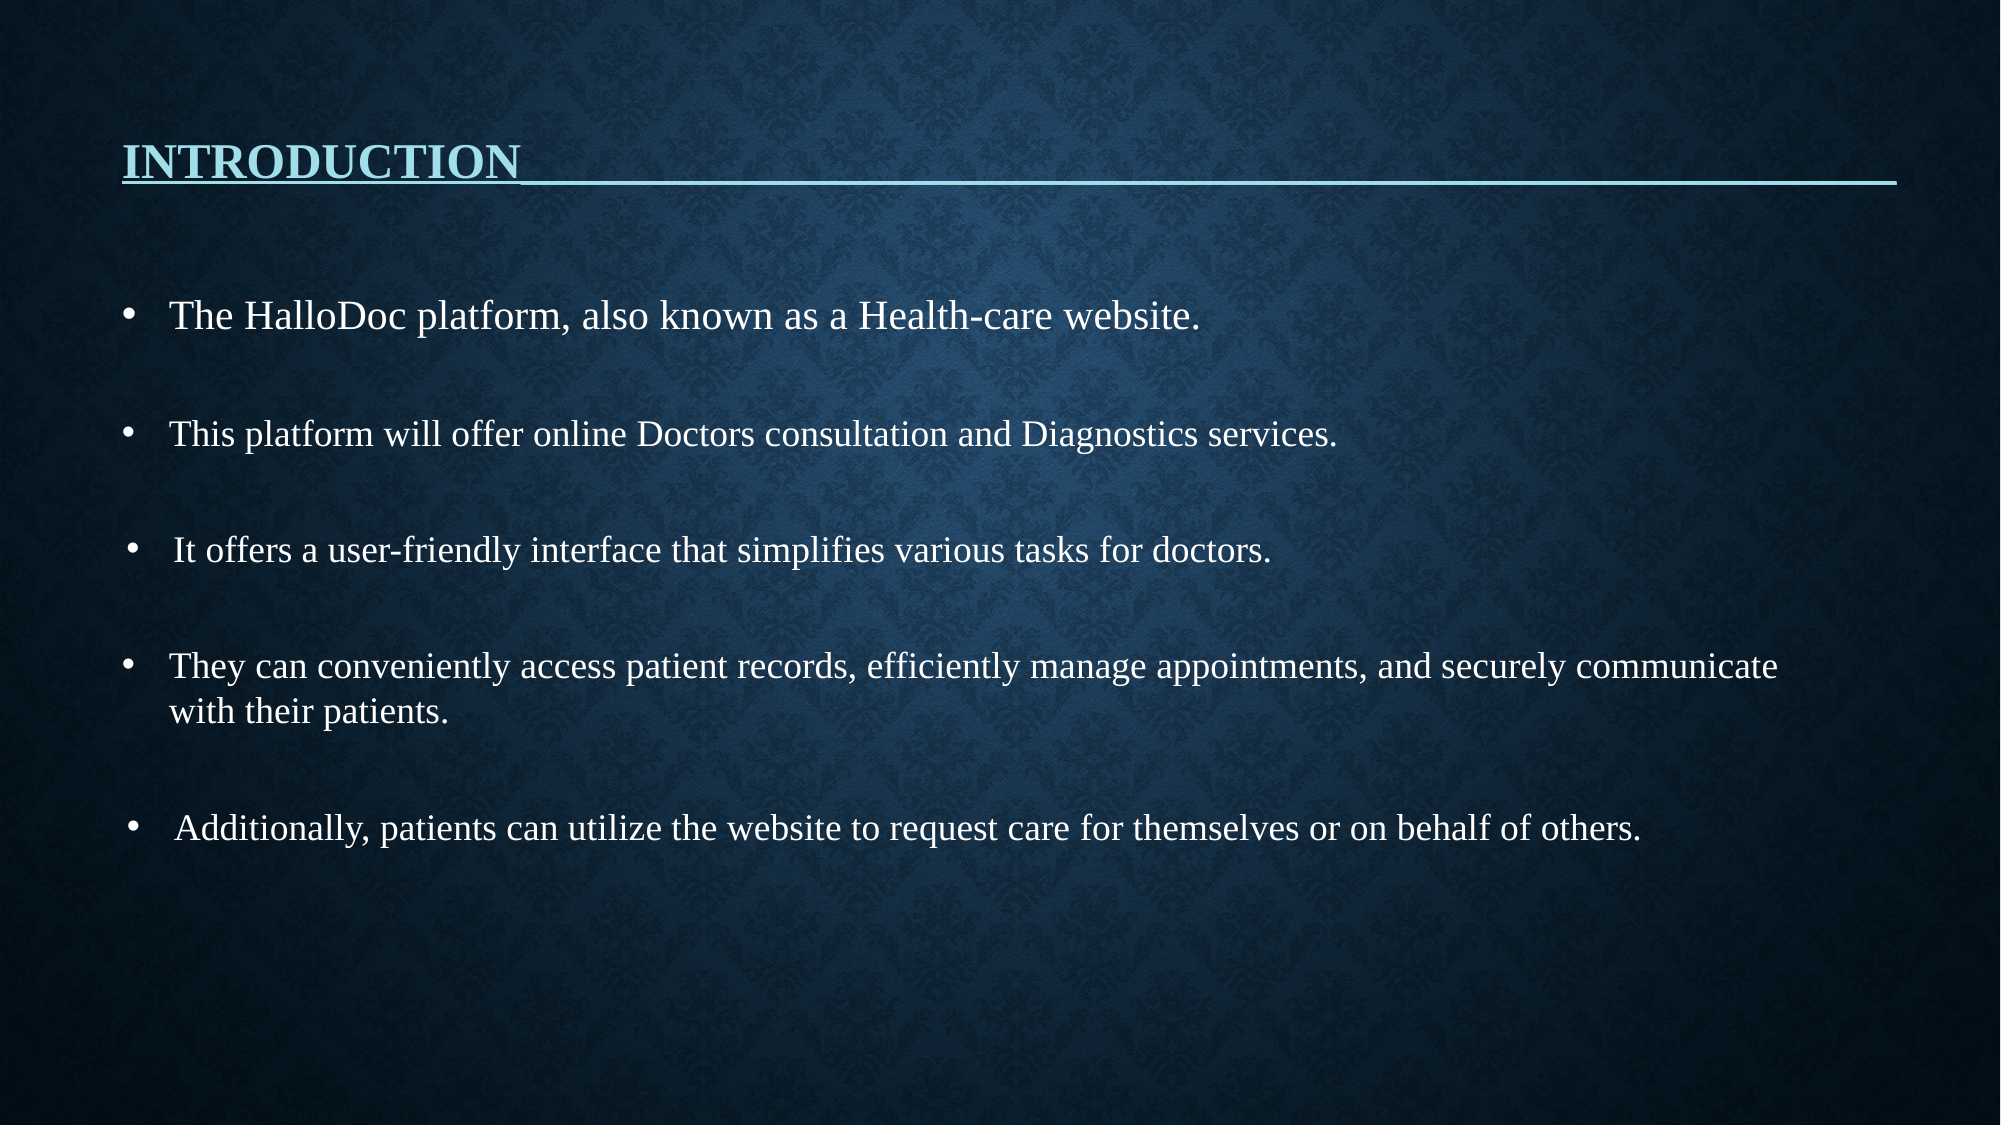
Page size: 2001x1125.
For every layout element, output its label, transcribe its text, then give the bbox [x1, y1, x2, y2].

text_box Additionally, patients can utilize the website to request care for themselves or on behalf of others. [112, 795, 1660, 856]
text_box INTRODUCTION_______________________________________________________ [107, 120, 1932, 196]
text_box They can conveniently access patient records, efficiently manage appointments, and securely communicate with their patients. [107, 634, 1830, 739]
text_box It offers a user-friendly interface that simplifies various tasks for doctors. [111, 518, 1289, 578]
text_box The HalloDoc platform, also known as a Health-care website. [107, 280, 1695, 346]
text_box This platform will offer online Doctors consultation and Diagnostics services. [107, 401, 1447, 462]
